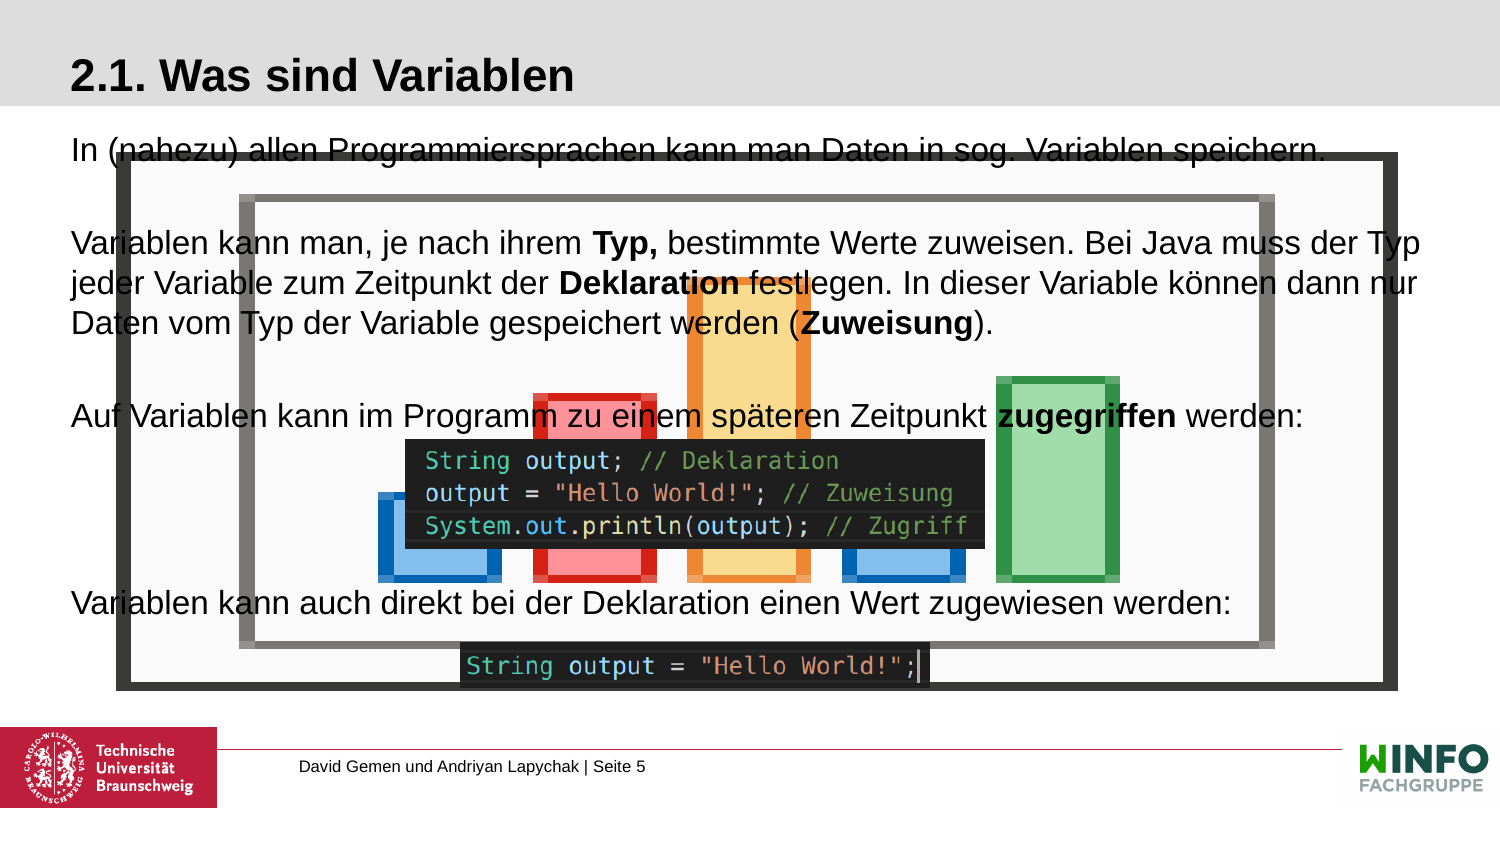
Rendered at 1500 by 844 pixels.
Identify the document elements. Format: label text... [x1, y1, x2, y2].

title 2.1. Was sind Variablen [70, 13, 1445, 101]
picture [1342, 727, 1500, 808]
picture [459, 642, 930, 688]
picture [404, 439, 985, 549]
text_box In (nahezu) allen Programmiersprachen kann man Daten in sog. Variablen speichern. Variablen kann man, je nach ihrem Typ, bestimmte Werte zuweisen. Bei Java muss der Typ jeder Variable zum Zeitpunkt der Deklaration festlegen. In dieser Variable können dann nur Daten vom Typ der Variable gespeichert werden (Zuweisung). Auf Variablen kann im Programm zu einem späteren Zeitpunkt zugegriffen werden: Variablen kann auch direkt bei der Deklaration einen Wert zugewiesen werden: [70, 128, 1445, 716]
picture [0, 727, 217, 808]
